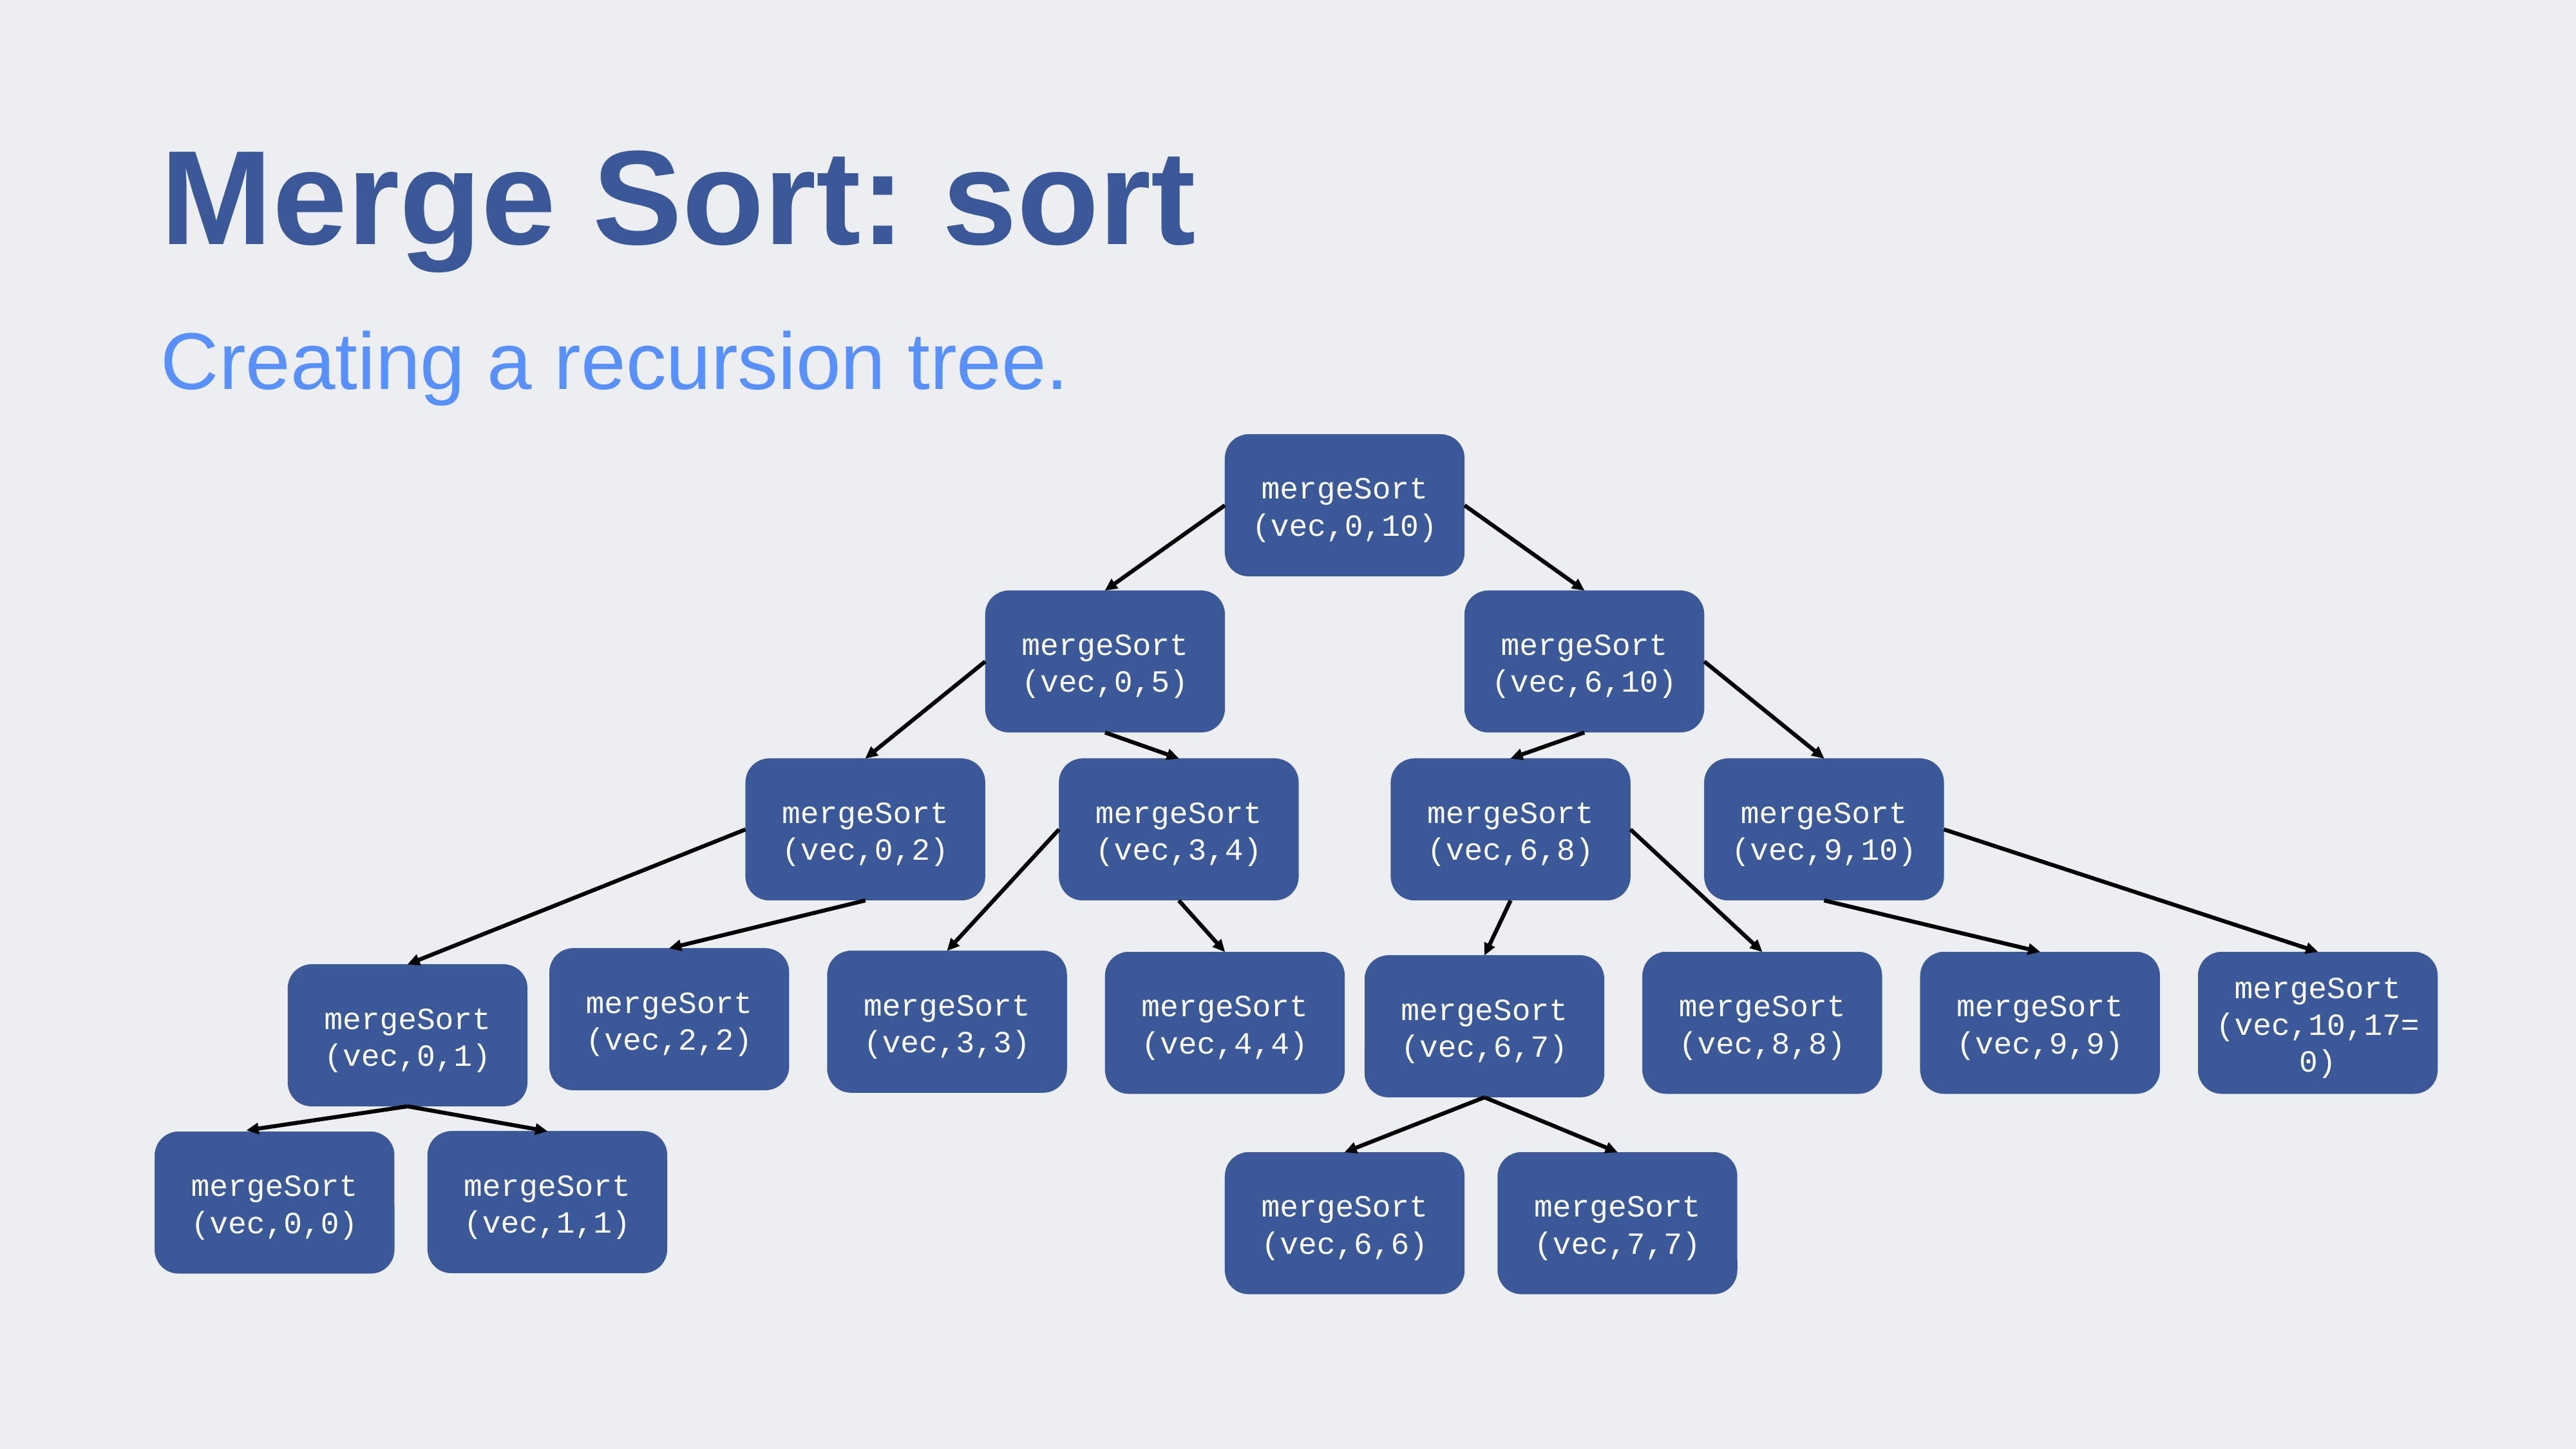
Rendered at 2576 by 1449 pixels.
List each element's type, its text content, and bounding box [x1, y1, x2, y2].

text_box mergeSort (vec,0,5) [985, 590, 1226, 733]
text_box mergeSort (vec,8,8) [1642, 952, 1882, 1094]
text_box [1824, 900, 1940, 952]
text_box mergeSort (vec,0,10) [1224, 434, 1465, 576]
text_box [669, 900, 866, 949]
text_box mergeSort (vec,4,4) [1104, 952, 1345, 1094]
text_box mergeSort (vec,3,4) [1059, 758, 1299, 901]
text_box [1704, 661, 1824, 759]
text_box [865, 661, 986, 759]
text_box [947, 829, 1059, 951]
text_box mergeSort (vec,2,2) [549, 954, 790, 1090]
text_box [1510, 732, 1585, 759]
text_box mergeSort (vec,9,10) [1704, 758, 1944, 901]
list Creating a recursion tree. [160, 308, 2415, 427]
text_box mergeSort (vec,0,0) [155, 1132, 395, 1274]
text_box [1944, 829, 2318, 952]
text_box mergeSort (vec,10,17=0) [2198, 952, 2438, 1094]
text_box mergeSort (vec,0,1) [287, 964, 528, 1105]
text_box mergeSort (vec,1,1) [427, 1131, 668, 1273]
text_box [407, 829, 746, 965]
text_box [1344, 1097, 1483, 1153]
text_box mergeSort (vec,7,7) [1497, 1152, 1738, 1294]
title Merge Sort: sort [160, 109, 2415, 305]
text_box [1630, 829, 1763, 952]
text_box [1104, 505, 1226, 591]
text_box mergeSort (vec,6,7) [1365, 955, 1605, 1096]
text_box mergeSort (vec,9,9) [1920, 958, 2160, 1094]
text_box mergeSort (vec,3,3) [827, 951, 1067, 1093]
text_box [407, 1106, 548, 1132]
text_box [1104, 732, 1179, 759]
text_box mergeSort (vec,6,6) [1224, 1152, 1465, 1294]
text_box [1484, 1097, 1618, 1153]
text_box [1464, 505, 1585, 591]
text_box mergeSort (vec,6,10) [1464, 590, 1705, 733]
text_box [1179, 900, 1226, 952]
text_box mergeSort (vec,6,8) [1390, 758, 1631, 901]
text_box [1484, 900, 1511, 956]
text_box mergeSort (vec,0,2) [745, 758, 985, 901]
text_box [246, 1106, 406, 1131]
